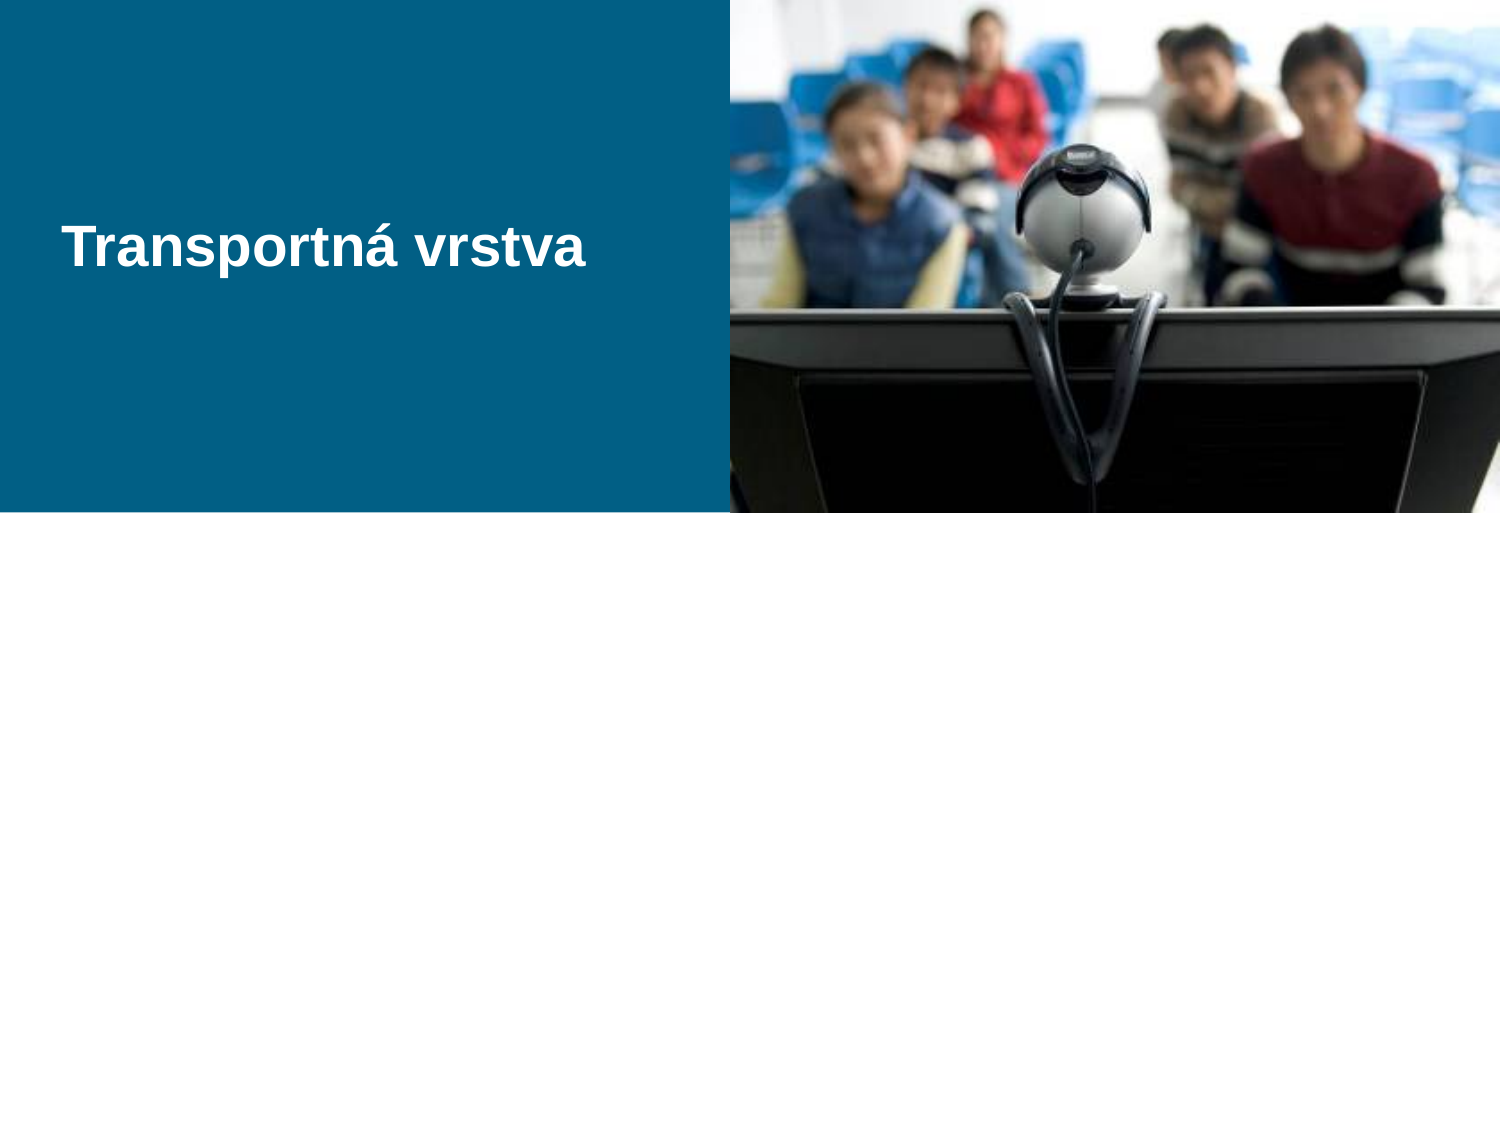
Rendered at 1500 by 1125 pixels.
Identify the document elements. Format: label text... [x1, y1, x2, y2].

text_box [0, 0, 728, 513]
picture [731, 0, 1500, 513]
title Transportná vrstva [48, 178, 631, 317]
